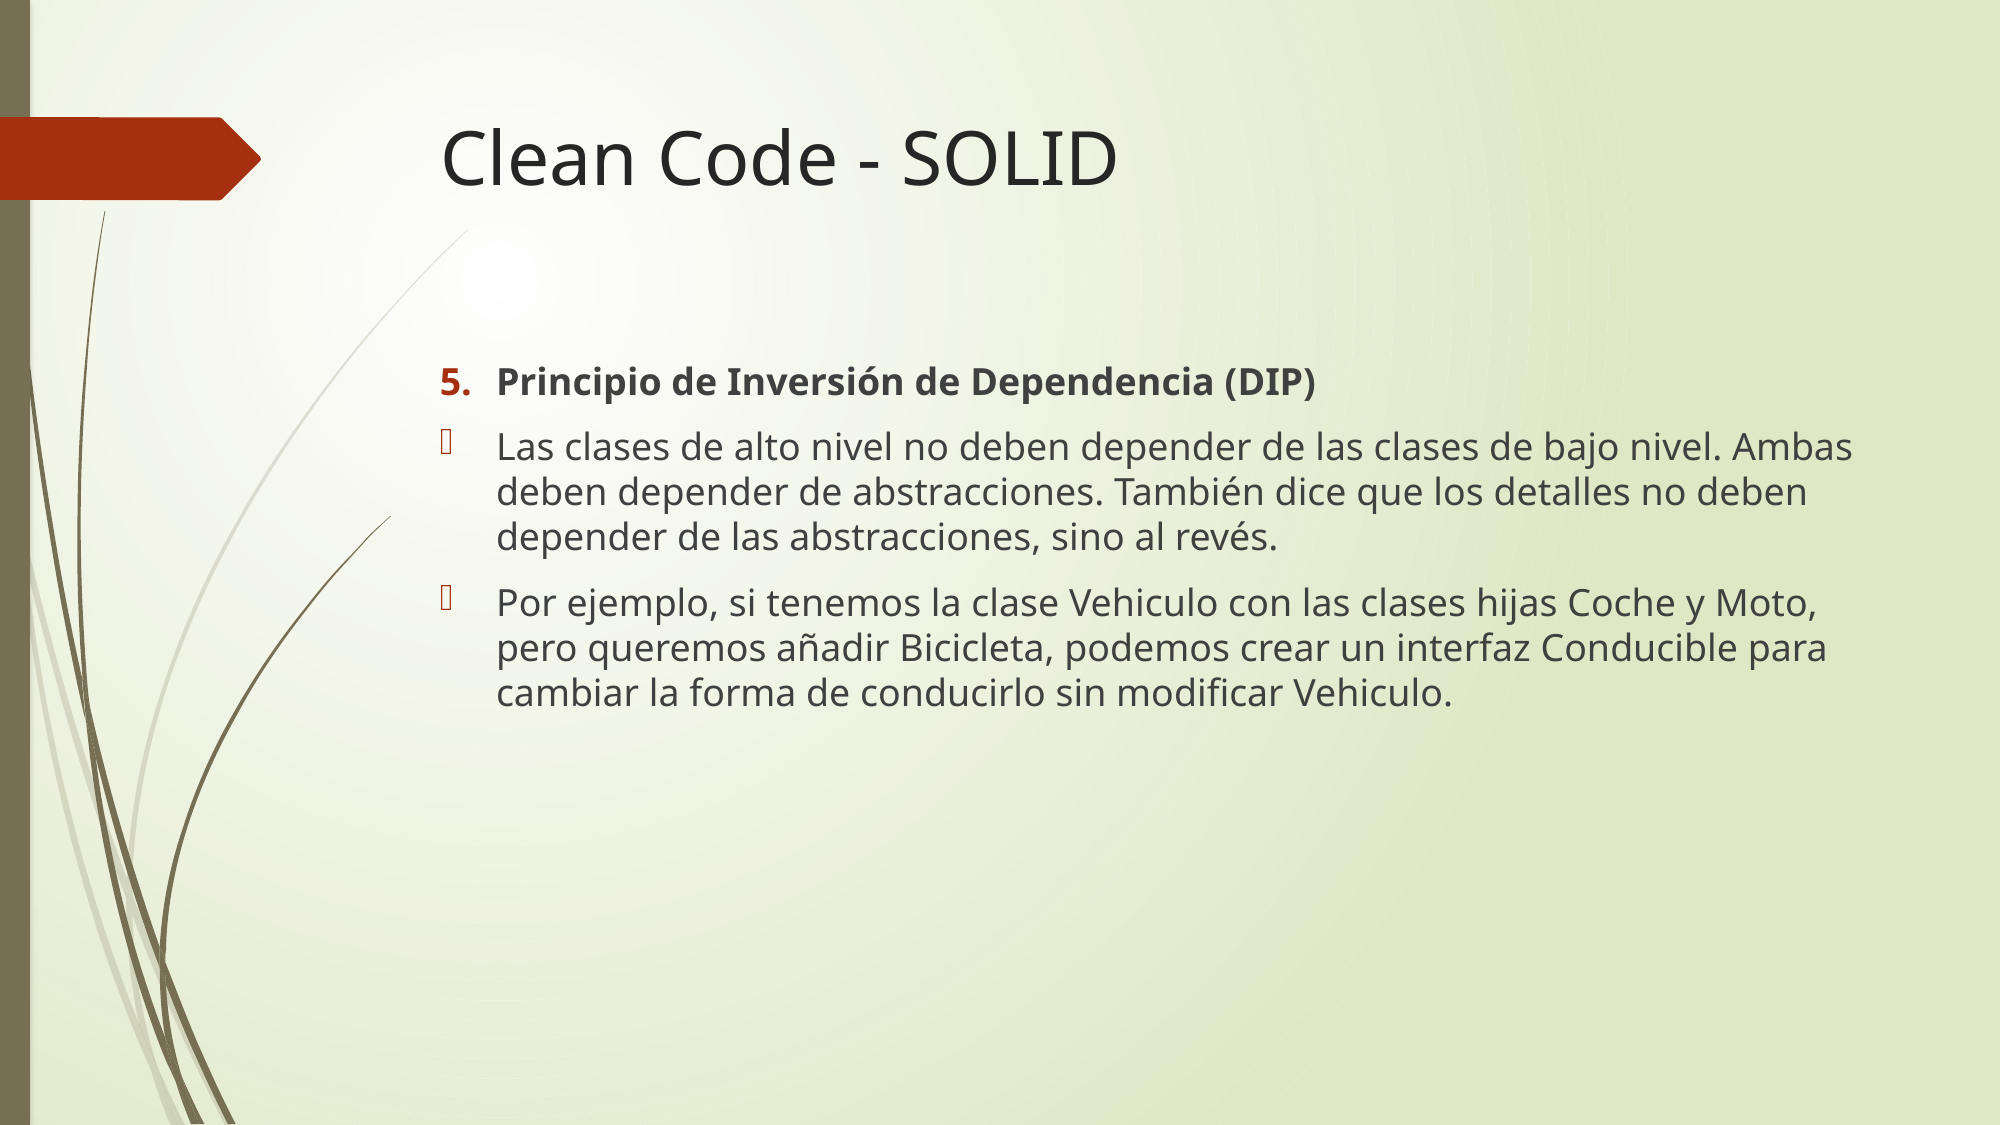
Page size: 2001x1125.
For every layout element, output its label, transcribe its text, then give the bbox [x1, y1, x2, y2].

title Clean Code - SOLID [425, 102, 1888, 313]
list Principio de Inversión de Dependencia (DIP) Las clases de alto nivel no deben depender de las clases de bajo nivel. Ambas deben depender de abstracciones. También dice que los detalles no deben depender de las abstracciones, sino al revés. Por ejemplo, si tenemos la clase Vehiculo con las clases hijas Coche y Moto, pero queremos añadir Bicicleta, podemos crear un interfaz Conducible para cambiar la forma de conducirlo sin modificar Vehiculo. [424, 350, 1888, 970]
